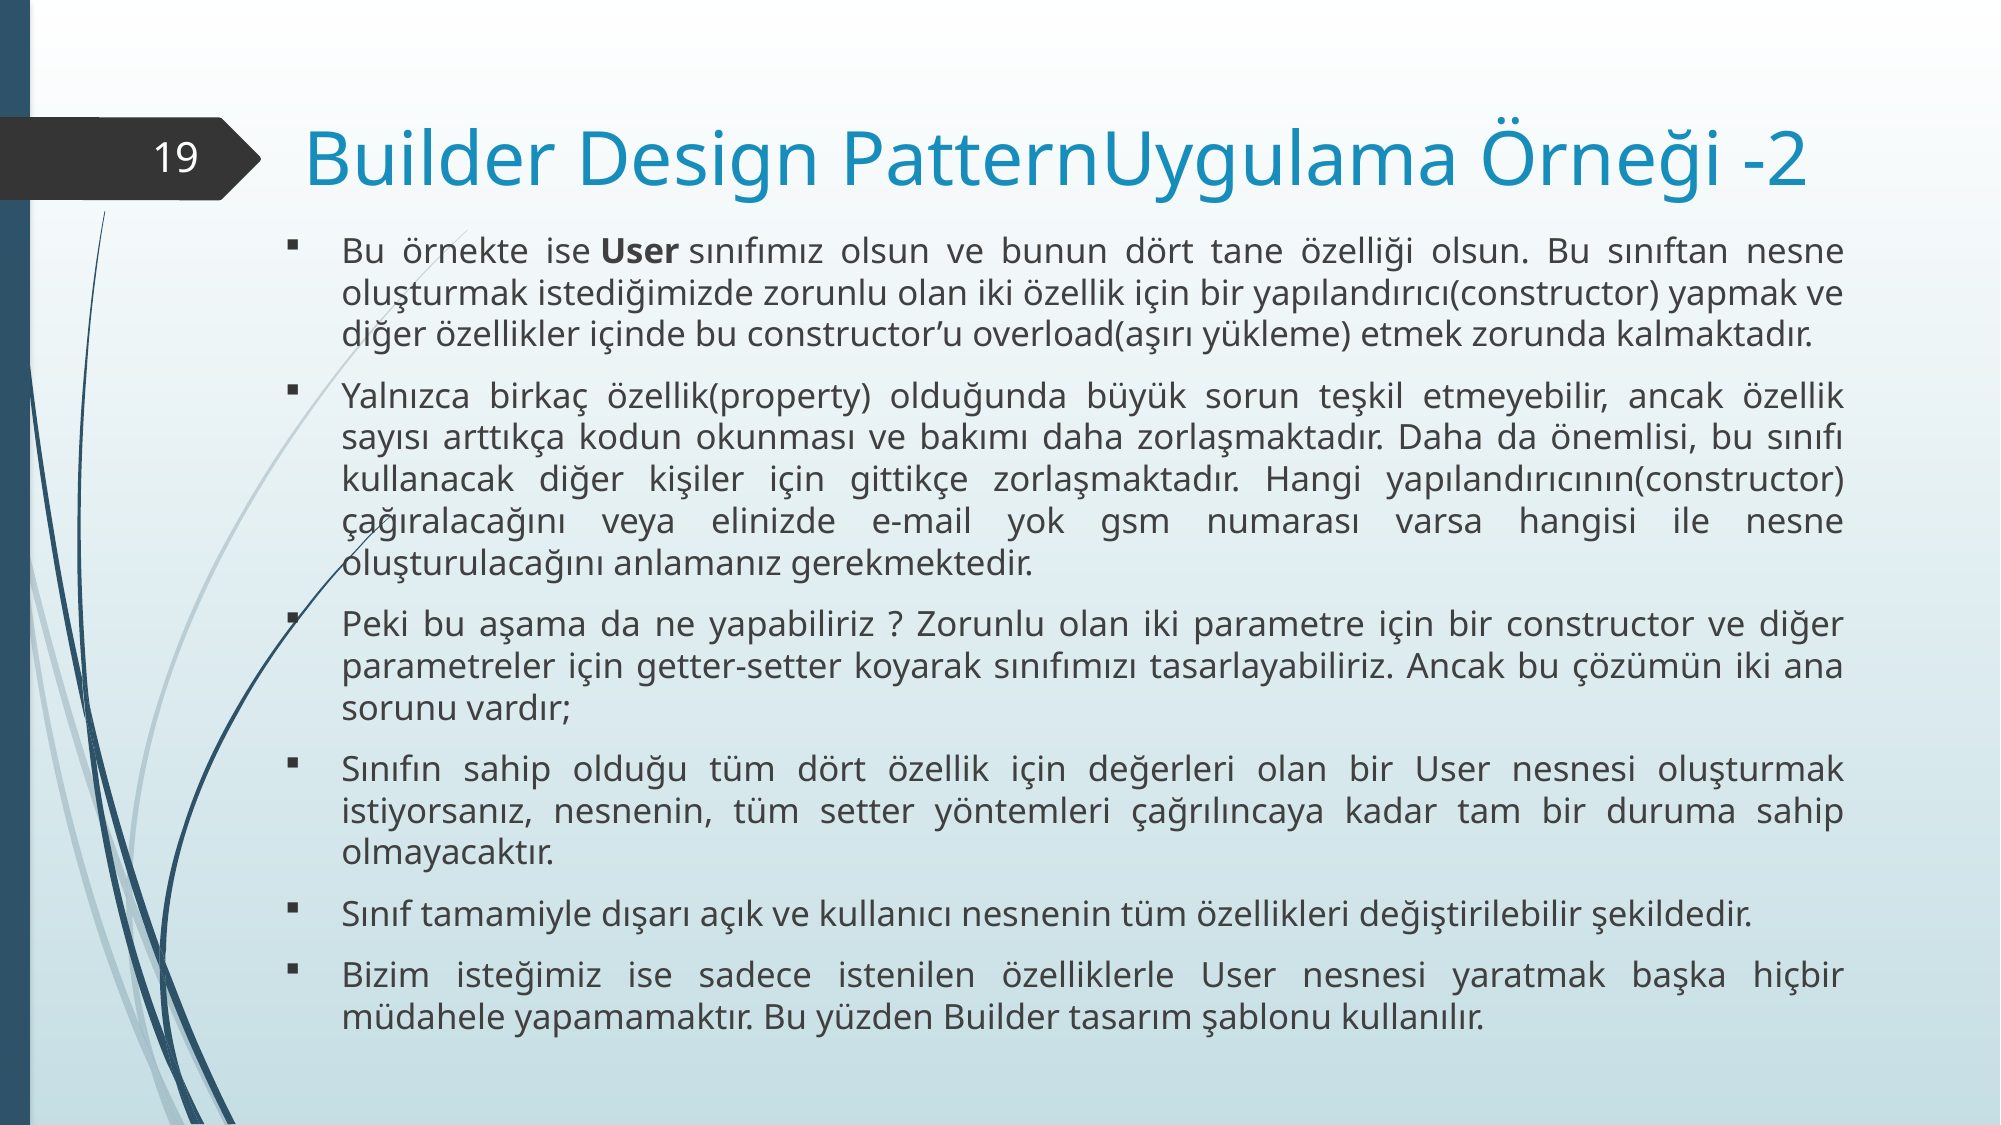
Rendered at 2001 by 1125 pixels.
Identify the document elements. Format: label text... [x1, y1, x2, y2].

slide_number 19 [87, 129, 216, 190]
list Bu örnekte ise User sınıfımız olsun ve bunun dört tane özelliği olsun. Bu sınıftan nesne oluşturmak istediğimizde zorunlu olan iki özellik için bir yapılandırıcı(constructor) yapmak ve diğer özellikler içinde bu constructor’u overload(aşırı yükleme) etmek zorunda kalmaktadır. Yalnızca birkaç özellik(property) olduğunda büyük sorun teşkil etmeyebilir, ancak özellik sayısı arttıkça kodun okunması ve bakımı daha zorlaşmaktadır. Daha da önemlisi, bu sınıfı kullanacak diğer kişiler için gittikçe zorlaşmaktadır. Hangi yapılandırıcının(constructor) çağıralacağını veya elinizde e-mail yok gsm numarası varsa hangisi ile nesne oluşturulacağını anlamanız gerekmektedir. Peki bu aşama da ne yapabiliriz ? Zorunlu olan iki parametre için bir constructor ve diğer parametreler için getter-setter koyarak sınıfımızı tasarlayabiliriz. Ancak bu çözümün iki ana sorunu vardır; Sınıfın sahip olduğu tüm dört özellik için değerleri olan bir User nesnesi oluşturmak istiyorsanız, nesnenin, tüm setter yöntemleri çağrılıncaya kadar tam bir duruma sahip olmayacaktır. Sınıf tamamiyle dışarı açık ve kullanıcı nesnenin tüm özellikleri değiştirilebilir şekildedir. Bizim isteğimiz ise sadece istenilen özelliklerle User nesnesi yaratmak başka hiçbir müdahele yapamamaktır. Bu yüzden Builder tasarım şablonu kullanılır. [269, 220, 1861, 1084]
title Builder Design PatternUygulama Örneği -2 [288, 102, 1888, 313]
